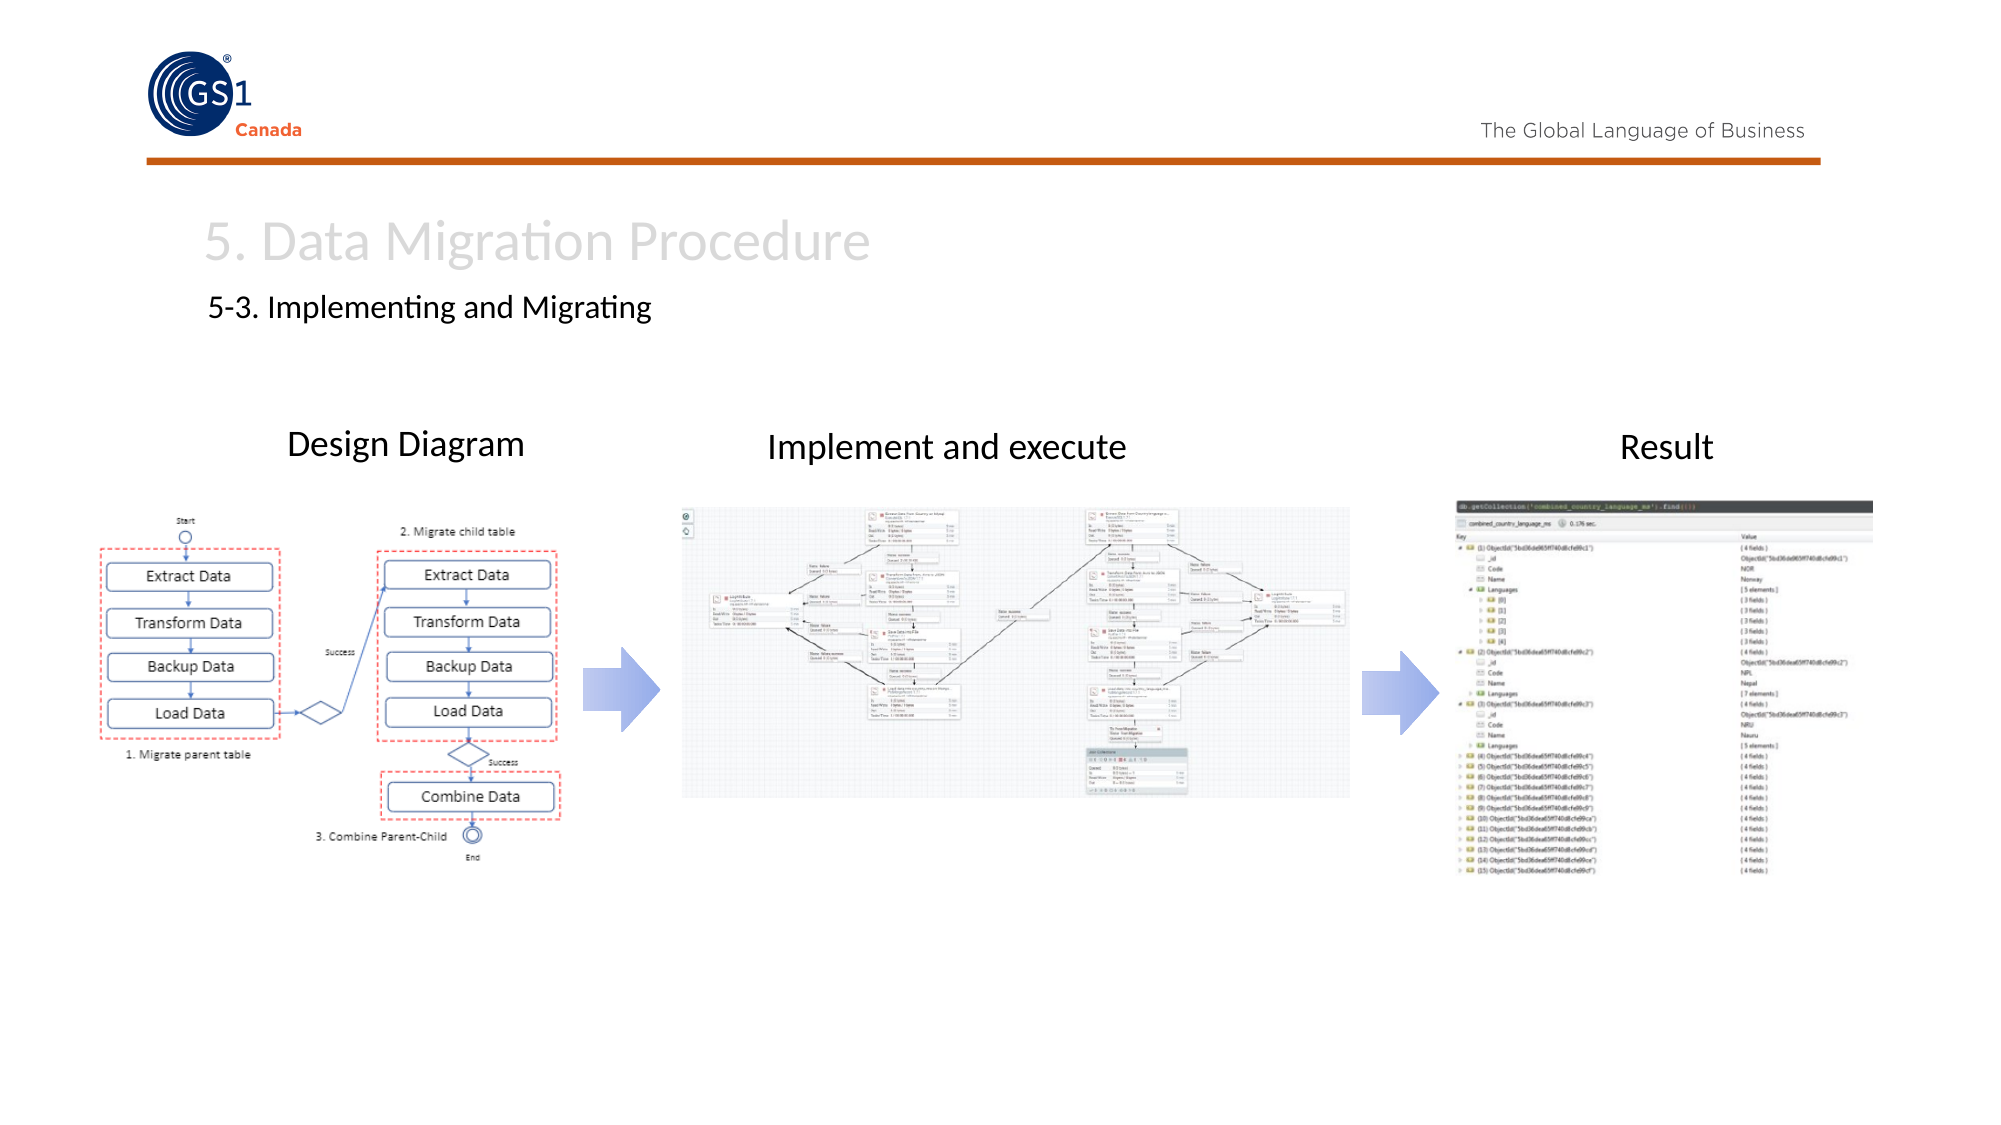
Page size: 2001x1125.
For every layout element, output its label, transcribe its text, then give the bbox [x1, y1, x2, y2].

text_box [146, 157, 1822, 166]
picture [1481, 122, 1804, 141]
text_box Result [1455, 415, 1880, 475]
picture [1455, 500, 1873, 879]
text_box 5. Data Migration Procedure [189, 195, 968, 280]
text_box [582, 644, 663, 735]
picture [681, 507, 1353, 798]
picture [146, 50, 453, 141]
text_box [1360, 647, 1442, 739]
picture [90, 504, 579, 877]
text_box Design Diagram [265, 411, 548, 471]
text_box 5-3. Implementing and Migrating [192, 277, 1399, 333]
text_box Implement and execute [735, 415, 1160, 475]
